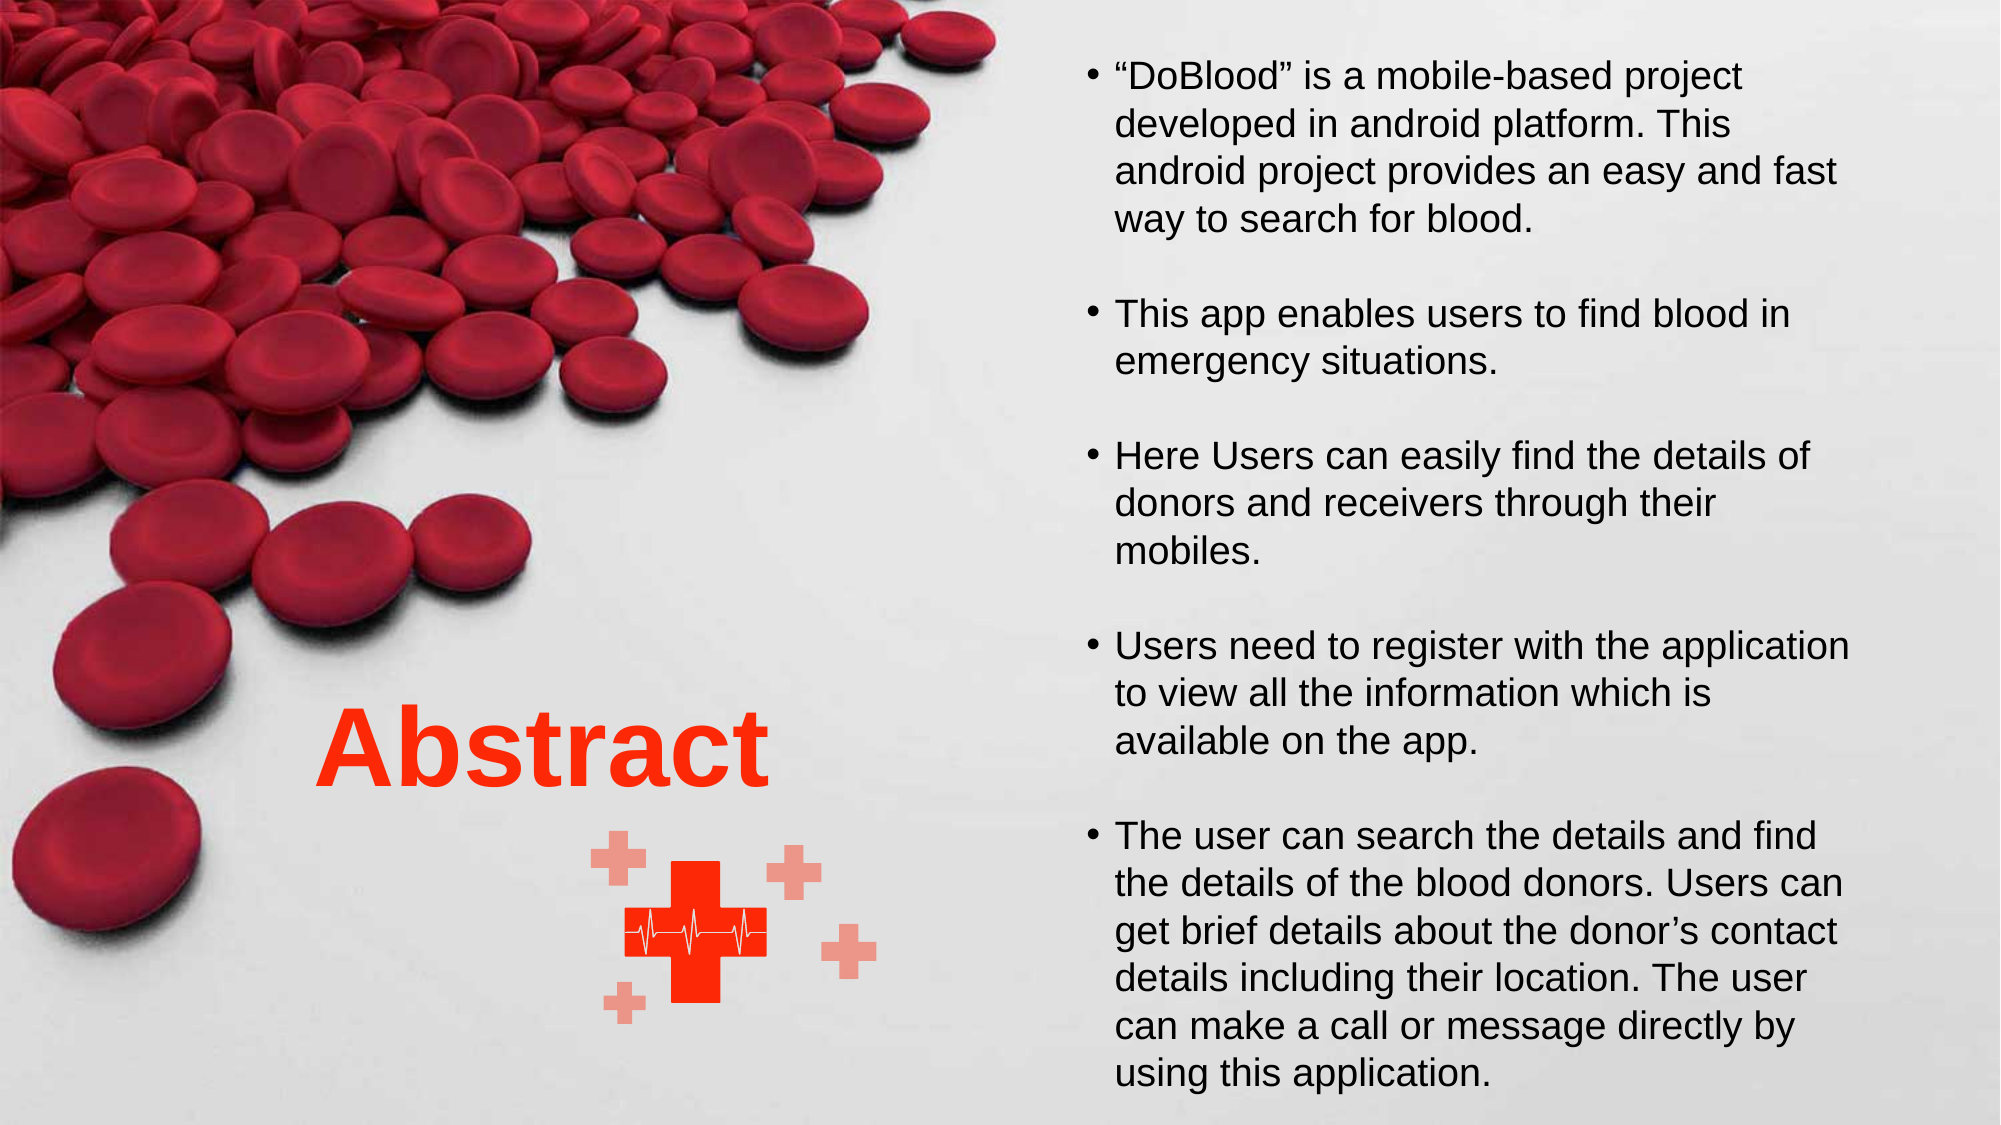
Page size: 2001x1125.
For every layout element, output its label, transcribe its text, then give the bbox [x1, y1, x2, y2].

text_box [1071, 42, 1886, 1125]
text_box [590, 830, 877, 1024]
picture [0, 0, 2001, 1125]
text_box Abstract [298, 617, 896, 1025]
